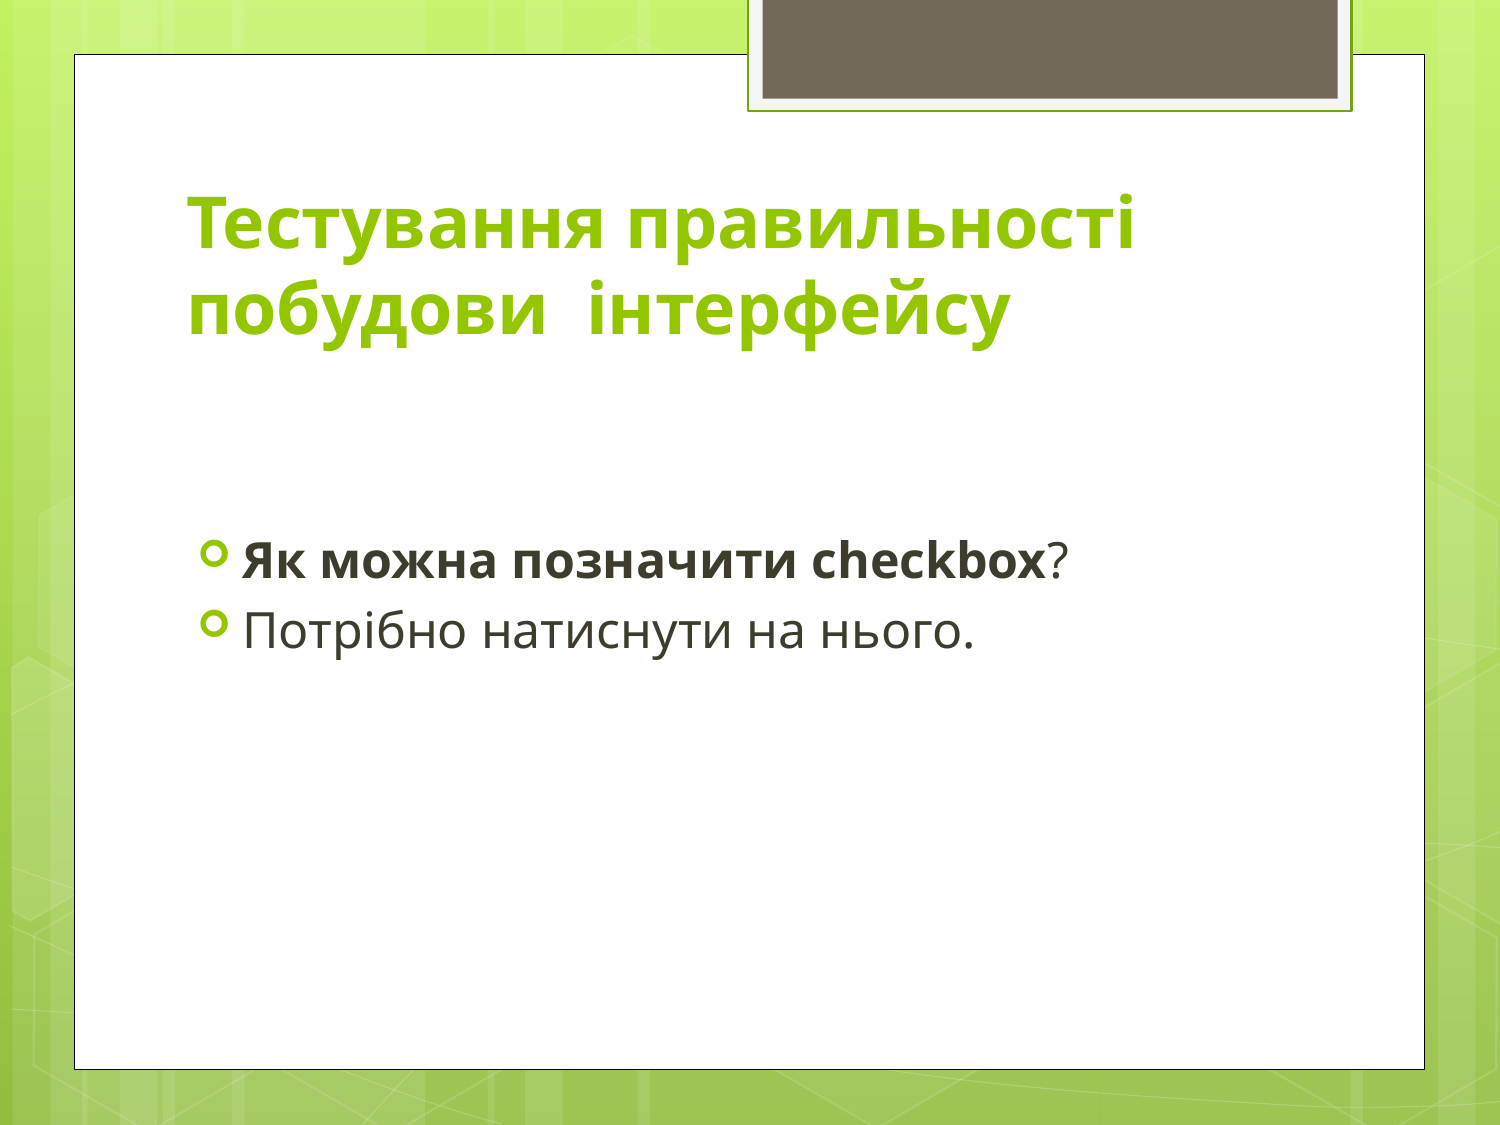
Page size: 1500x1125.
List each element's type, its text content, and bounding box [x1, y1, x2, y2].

title Тестування правильності побудови інтерфейсу [171, 168, 1324, 357]
list Як можна позначити checkbox? Потрібно натиснути на нього. [171, 381, 1283, 957]
